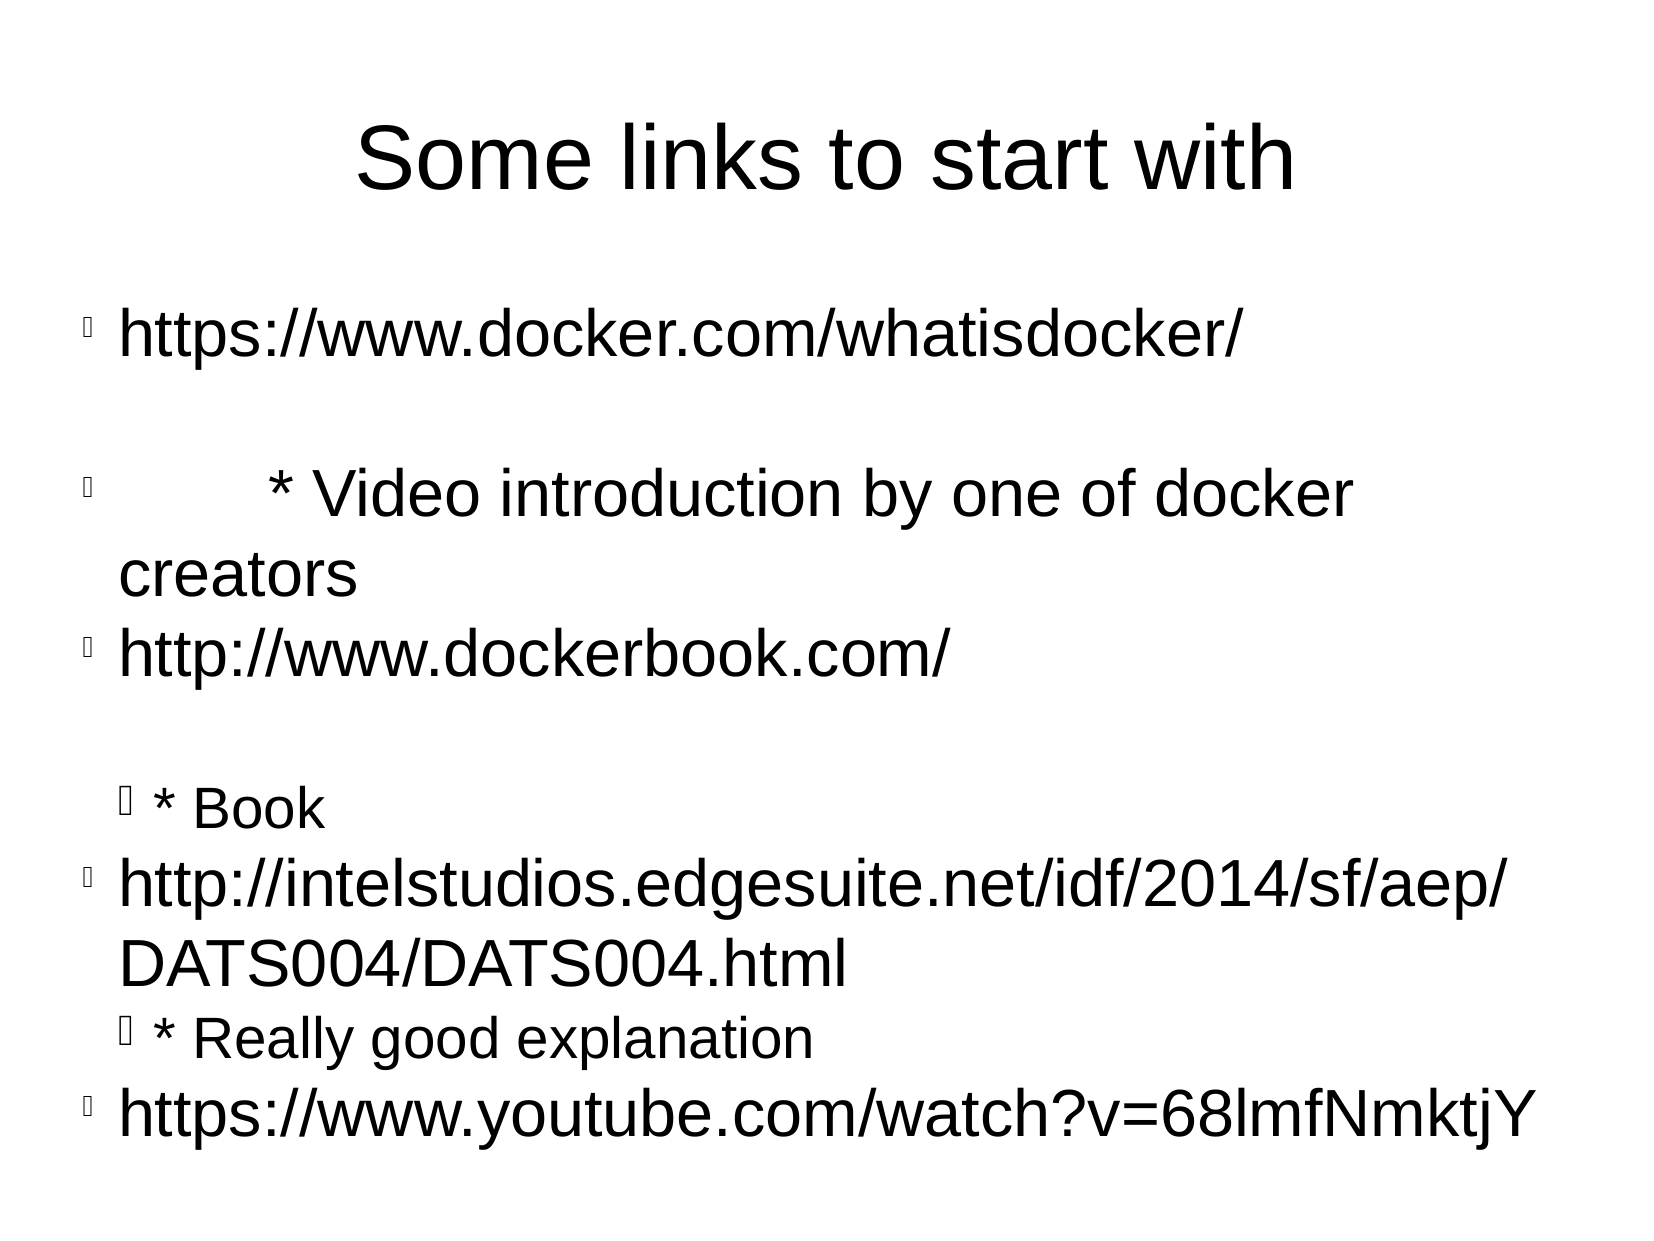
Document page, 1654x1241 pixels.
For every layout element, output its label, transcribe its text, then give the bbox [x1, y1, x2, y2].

text_box Some links to start with [82, 49, 1571, 257]
text_box https://www.docker.com/whatisdocker/ * Video introduction by one of docker creators http://www.dockerbook.com/ * Book http://intelstudios.edgesuite.net/idf/2014/sf/aep/DATS004/DATS004.html * Really good explanation https://www.youtube.com/watch?v=68lmfNmktjY * Good video but need to be somewhat familiar with docker https://docs.docker.com/ * Docs http://blog.docker.com/docker-weekly-archives/ * Weekly newsletter https://github.com/docker/docker * Source, should also look at all repos for the docker organisation [82, 290, 1571, 1010]
